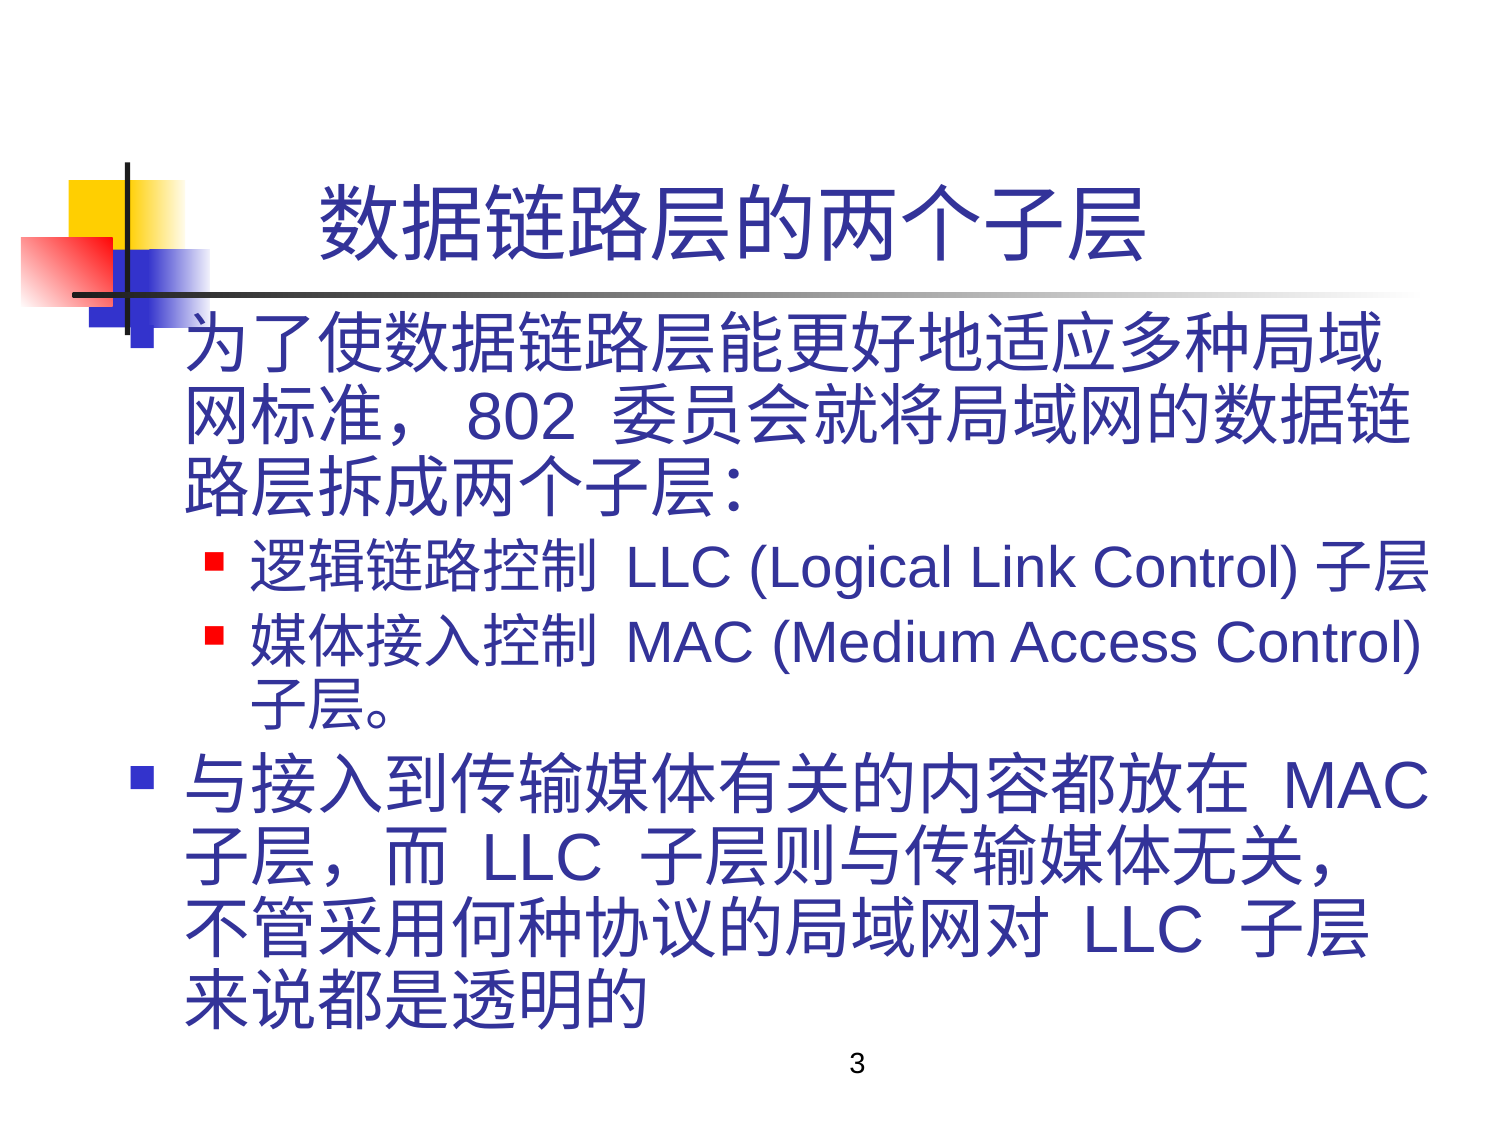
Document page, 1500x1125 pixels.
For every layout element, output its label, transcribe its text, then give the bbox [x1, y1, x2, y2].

title 数据链路层的两个子层 [180, 152, 1306, 279]
list 为了使数据链路层能更好地适应多种局域网标准，802 委员会就将局域网的数据链路层拆成两个子层： 逻辑链路控制 LLC (Logical Link Control)子层 媒体接入控制 MAC (Medium Access Control)子层。 与接入到传输媒体有关的内容都放在 MAC子层，而 LLC 子层则与传输媒体无关，不管采用何种协议的局域网对 LLC 子层来说都是透明的 [112, 302, 1447, 1097]
